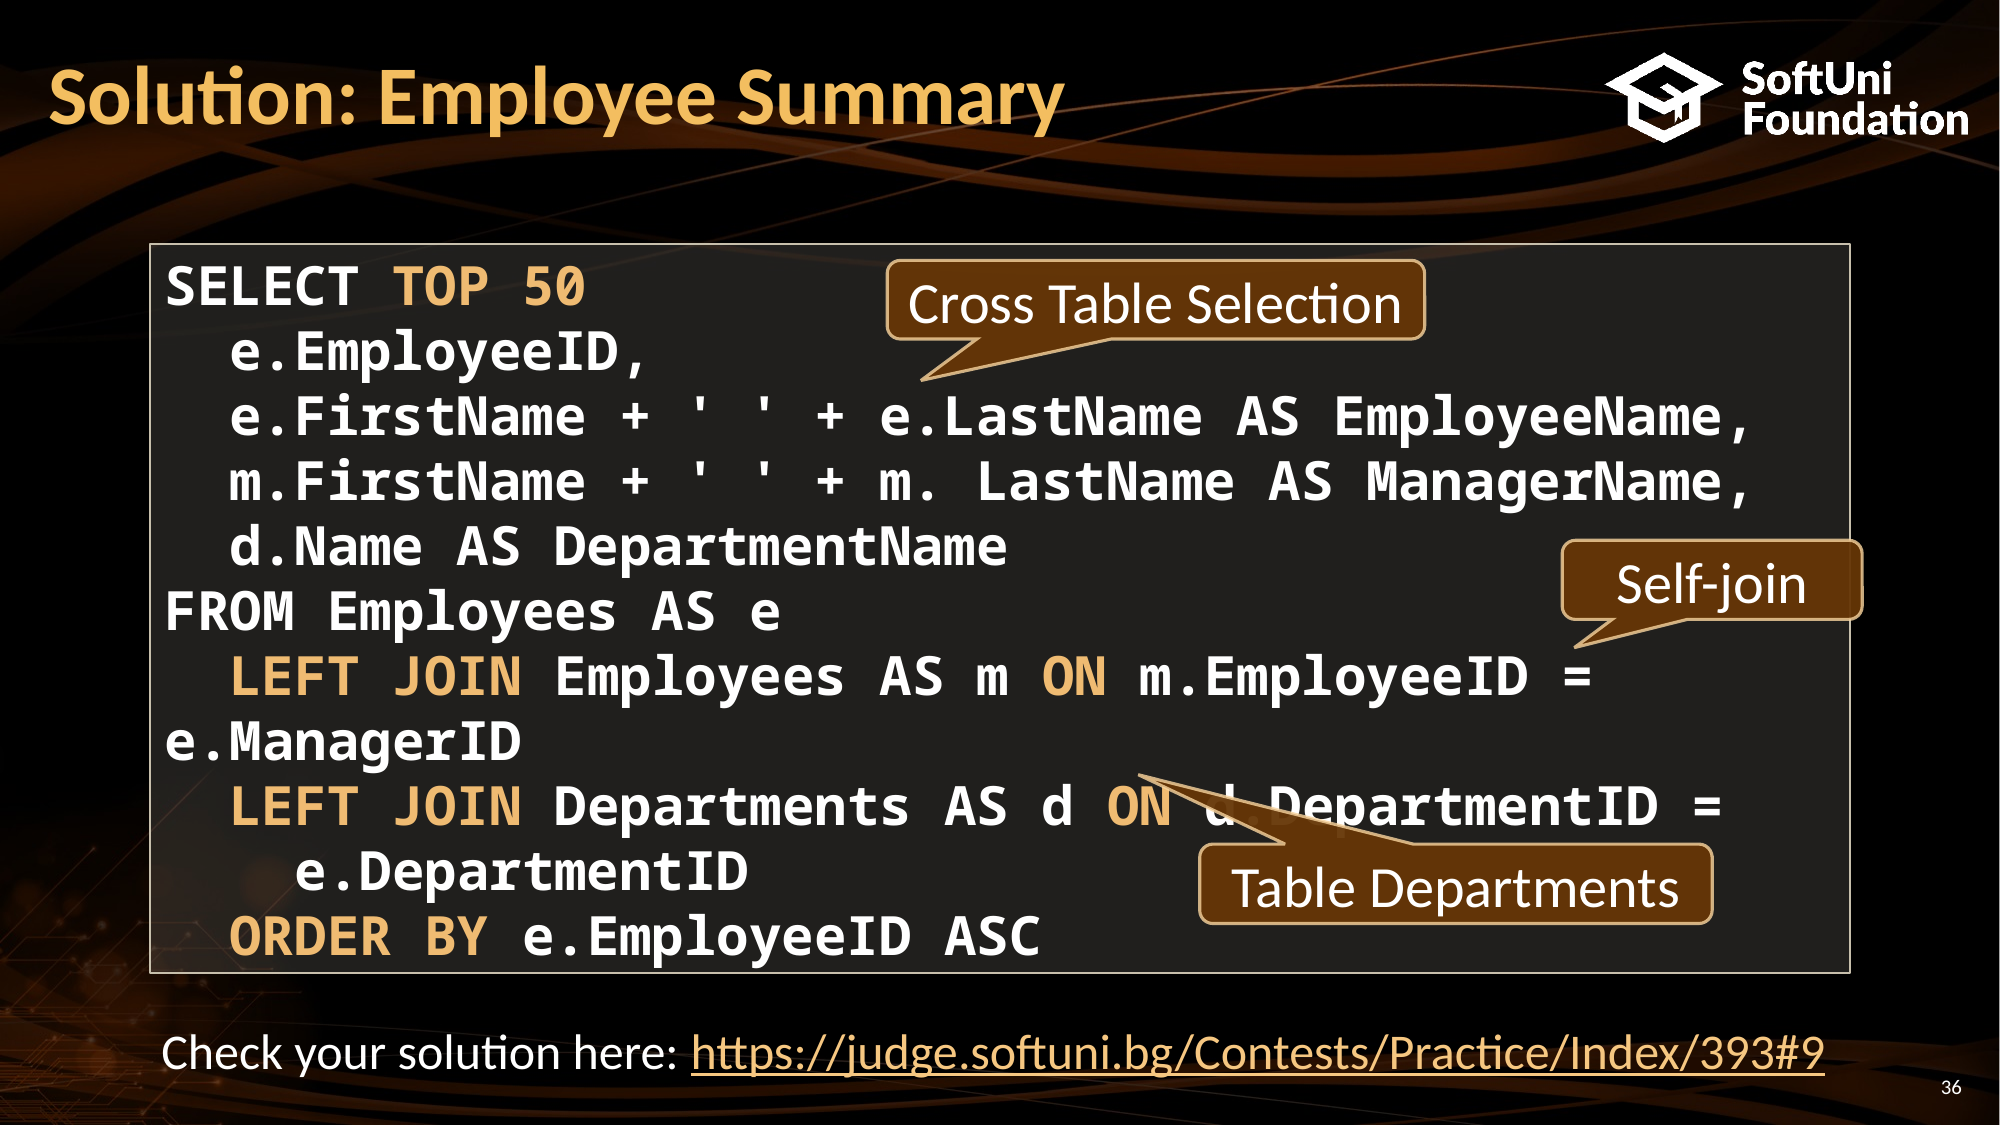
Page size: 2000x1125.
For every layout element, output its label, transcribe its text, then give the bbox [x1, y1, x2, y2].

text_box Check your solution here: https://judge.softuni.bg/Contests/Practice/Index/393#9 [124, 1011, 1863, 1087]
text_box Cross Table Selection [886, 259, 1426, 382]
text_box Self-join [1561, 539, 1864, 649]
picture [0, 0, 2000, 1125]
title Solution: Employee Summary [30, 6, 1602, 189]
text_box Table Departments [1137, 773, 1714, 925]
text_box SELECT TOP 50 e.EmployeeID, e.FirstName + ' ' + e.LastName AS EmployeeName, m.FirstName + ' ' + m. LastName AS ManagerName, d.Name AS DepartmentName FROM Employees AS e LEFT JOIN Employees AS m ON m.EmployeeID = e.ManagerID LEFT JOIN Departments AS d ON d.DepartmentID = e.DepartmentID ORDER BY e.EmployeeID ASC [149, 244, 1850, 974]
slide_number 36 [1897, 1070, 1968, 1103]
